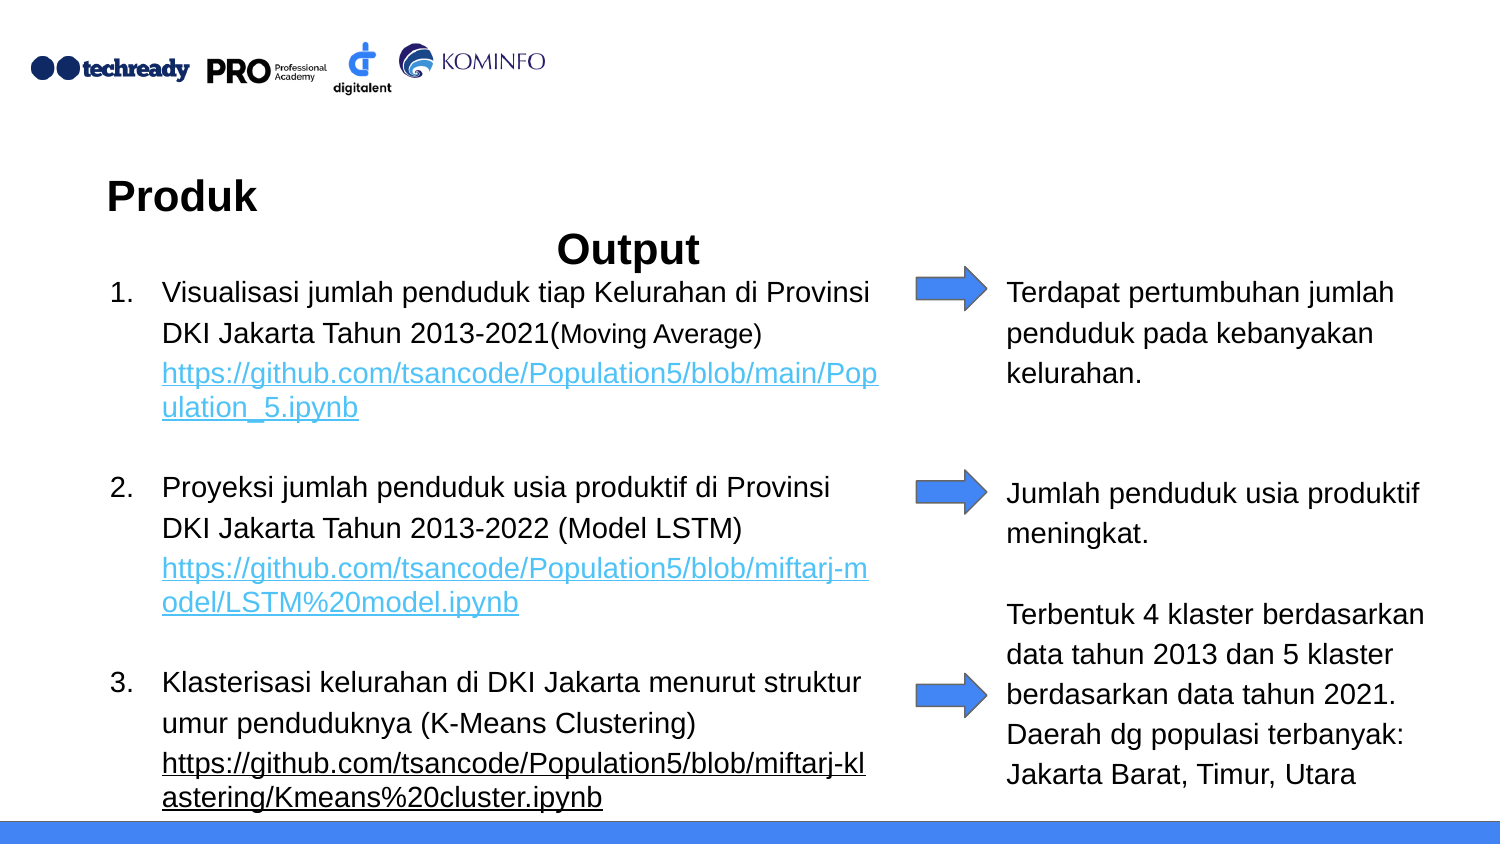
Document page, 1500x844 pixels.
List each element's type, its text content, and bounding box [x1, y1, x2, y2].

picture [24, 24, 557, 105]
text_box [916, 673, 987, 718]
text_box [916, 469, 987, 515]
text_box [916, 266, 987, 311]
title Visualisasi jumlah penduduk tiap Kelurahan di Provinsi DKI Jakarta Tahun 2013-2021(Moving Average) https://github.com/tsancode/Population5/blob/main/Population_5.ipynb Proyeksi jumlah penduduk usia produktif di Provinsi DKI Jakarta Tahun 2013-2022 (Model LSTM) https://github.com/tsancode/Population5/blob/miftarj-model/LSTM%20model.ipynb Klasterisasi kelurahan di DKI Jakarta menurut struktur umur penduduknya (K-Means Clustering) https://github.com/tsancode/Population5/blob/miftarj-klastering/Kmeans%20cluster.ipynb [71, 253, 897, 701]
title Terdapat pertumbuhan jumlah penduduk pada kebanyakan kelurahan. Jumlah penduduk usia produktif meningkat. Terbentuk 4 klaster berdasarkan data tahun 2013 dan 5 klaster berdasarkan data tahun 2021. Daerah dg populasi terbanyak: Jakarta Barat, Timur, Utara [916, 253, 1448, 701]
title Produk Output [91, 152, 1405, 233]
